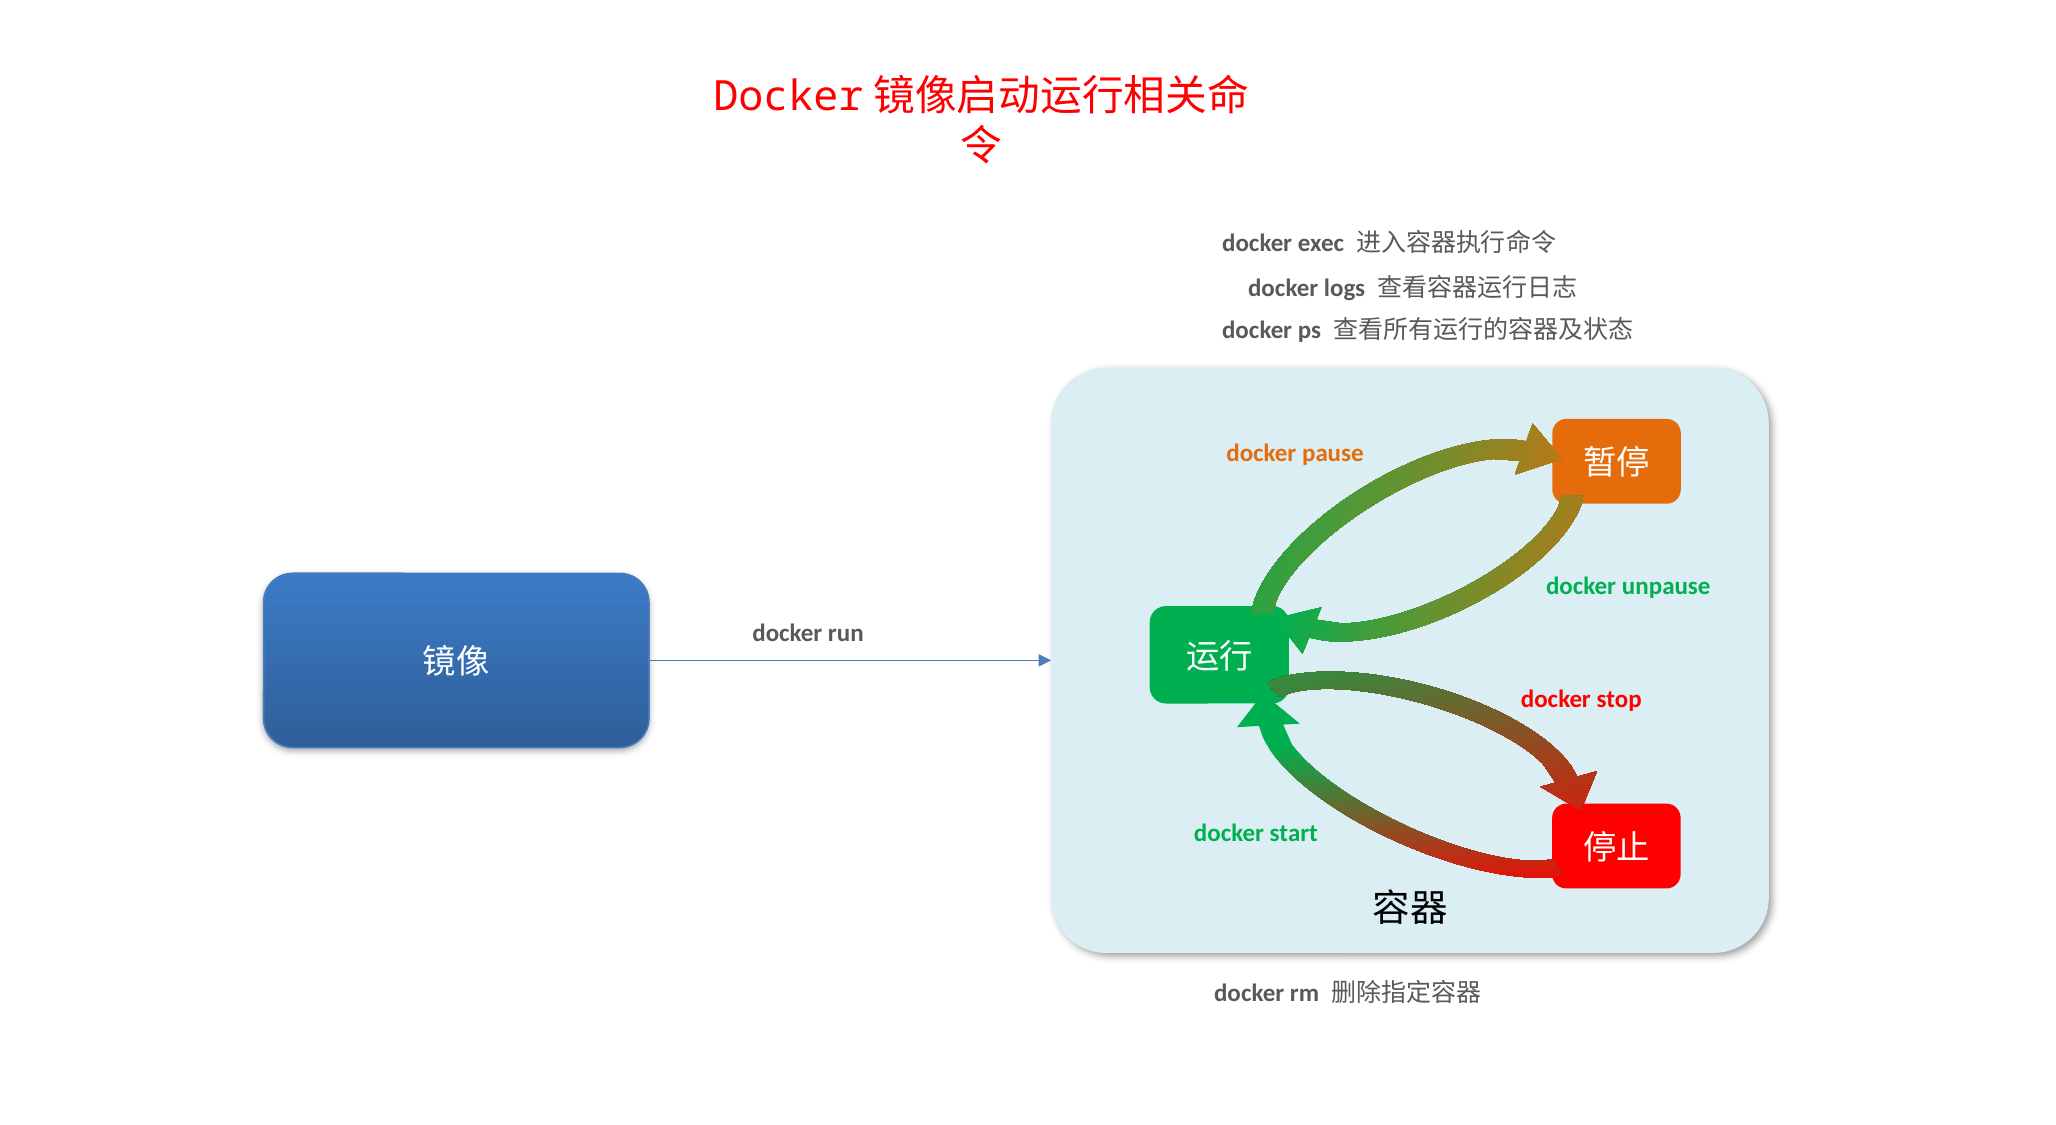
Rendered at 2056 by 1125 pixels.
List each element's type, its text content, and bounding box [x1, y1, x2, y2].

text_box 运行 [1147, 603, 1291, 706]
text_box docker pause [1211, 428, 1379, 474]
text_box 暂停 [1550, 416, 1683, 506]
text_box docker rm 删除指定容器 [1199, 969, 1673, 1014]
text_box Docker镜像启动运行相关命令 [685, 61, 1277, 177]
text_box 容器 [1049, 365, 1771, 956]
text_box docker stop [1506, 675, 1658, 720]
text_box docker exec 进入容器执行命令 [1207, 219, 1681, 264]
text_box 停止 [1550, 801, 1683, 891]
text_box [1249, 421, 1565, 616]
text_box [1235, 691, 1566, 880]
text_box docker logs 查看容器运行日志 [1233, 264, 1593, 309]
text_box docker unpause [1531, 561, 1726, 607]
text_box [1272, 492, 1586, 656]
text_box docker ps 查看所有运行的容器及状态 [1207, 305, 1705, 351]
text_box [1264, 669, 1599, 813]
text_box docker start [1179, 809, 1334, 854]
text_box 镜像 [262, 572, 650, 749]
text_box docker run [737, 609, 880, 654]
